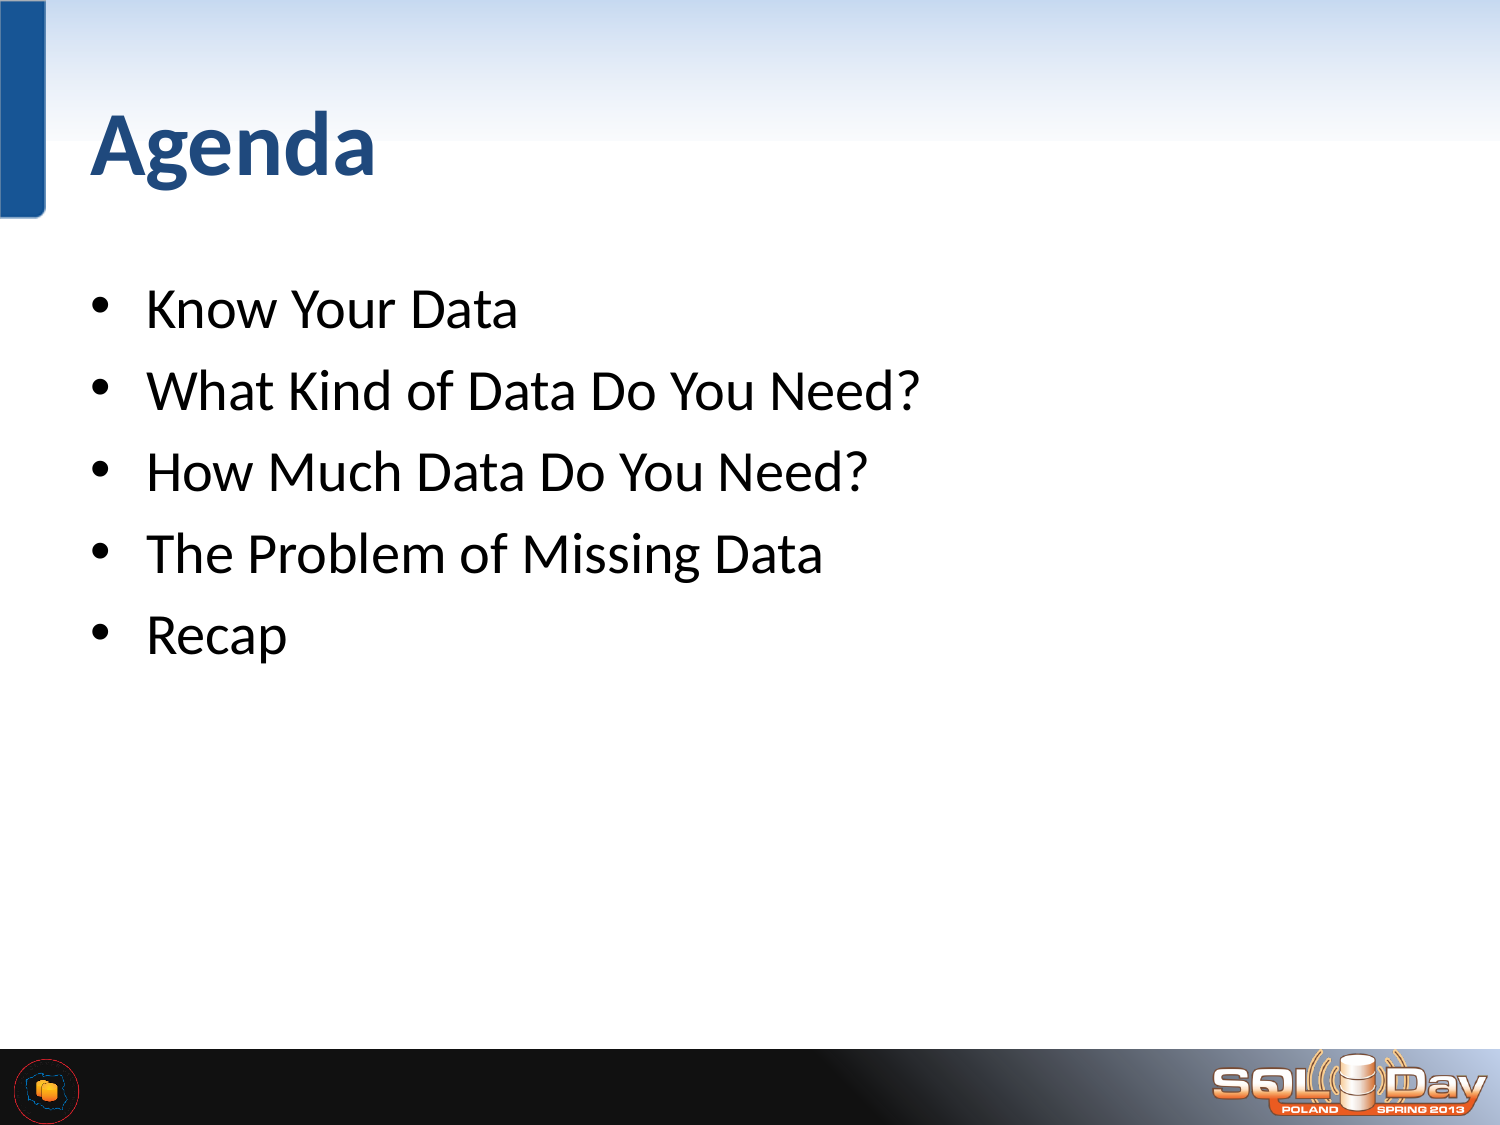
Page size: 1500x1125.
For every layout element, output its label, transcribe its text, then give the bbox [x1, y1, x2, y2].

title Agenda [75, 45, 1425, 233]
picture [12, 1057, 80, 1125]
picture [1212, 1049, 1488, 1116]
picture [0, 0, 46, 219]
list Know Your Data What Kind of Data Do You Need? How Much Data Do You Need? The Problem of Missing Data Recap [75, 262, 1425, 1005]
